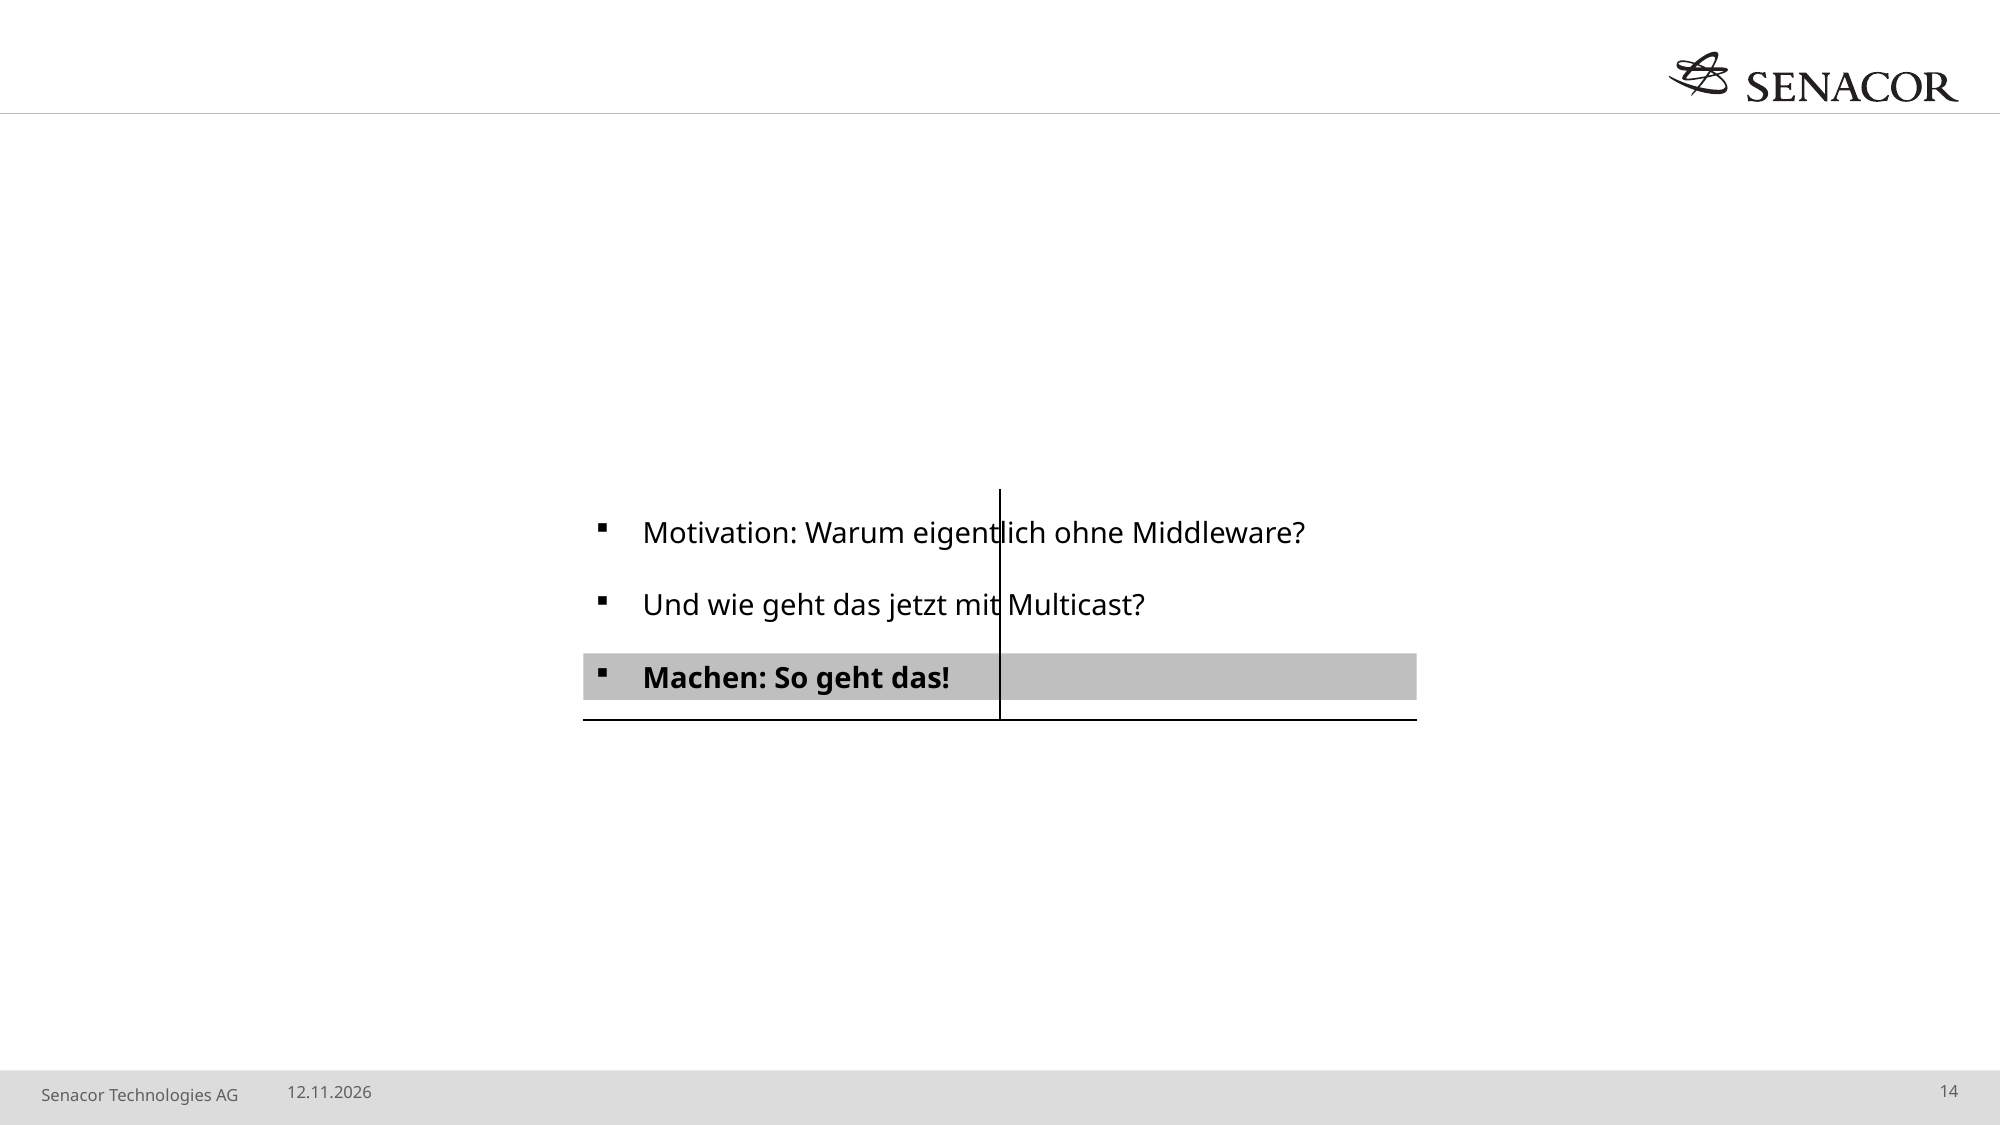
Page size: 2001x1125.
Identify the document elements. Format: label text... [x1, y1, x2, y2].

text_box Motivation: Warum eigentlich ohne Middleware? Und wie geht das jetzt mit Multicast? Machen: So geht das! [581, 487, 999, 721]
slide_number 14 [1852, 1070, 1959, 1125]
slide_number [287, 1070, 408, 1125]
text_box Motivation: Warum eigentlich ohne Middleware? Und wie geht das jetzt mit Multicast? Machen: So geht das! [1001, 487, 1419, 721]
